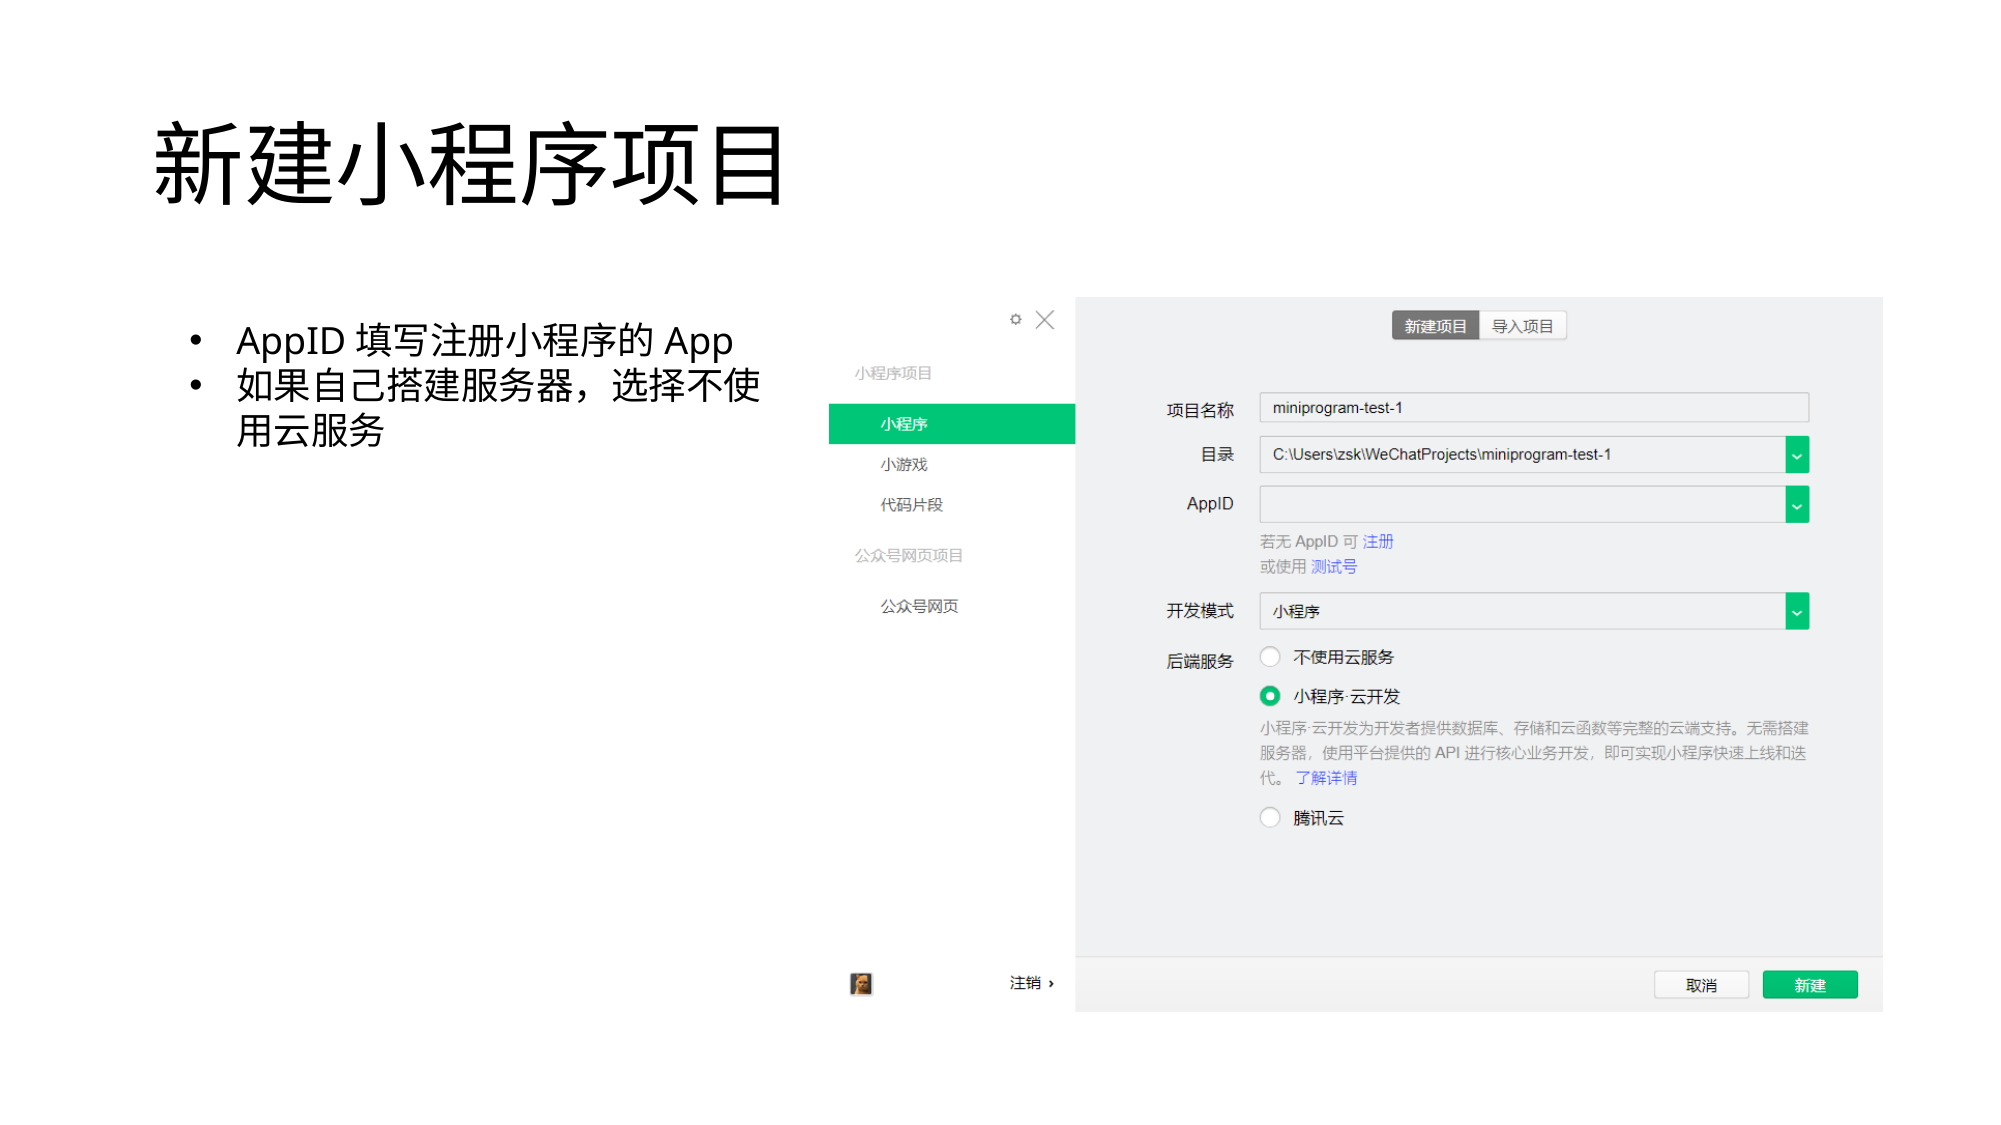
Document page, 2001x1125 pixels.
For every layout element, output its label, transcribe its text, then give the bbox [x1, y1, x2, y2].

title 新建小程序项目 [137, 59, 1863, 278]
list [829, 297, 1883, 1012]
text_box AppID填写注册小程序的App 如果自己搭建服务器，选择不使用云服务 [174, 309, 789, 459]
